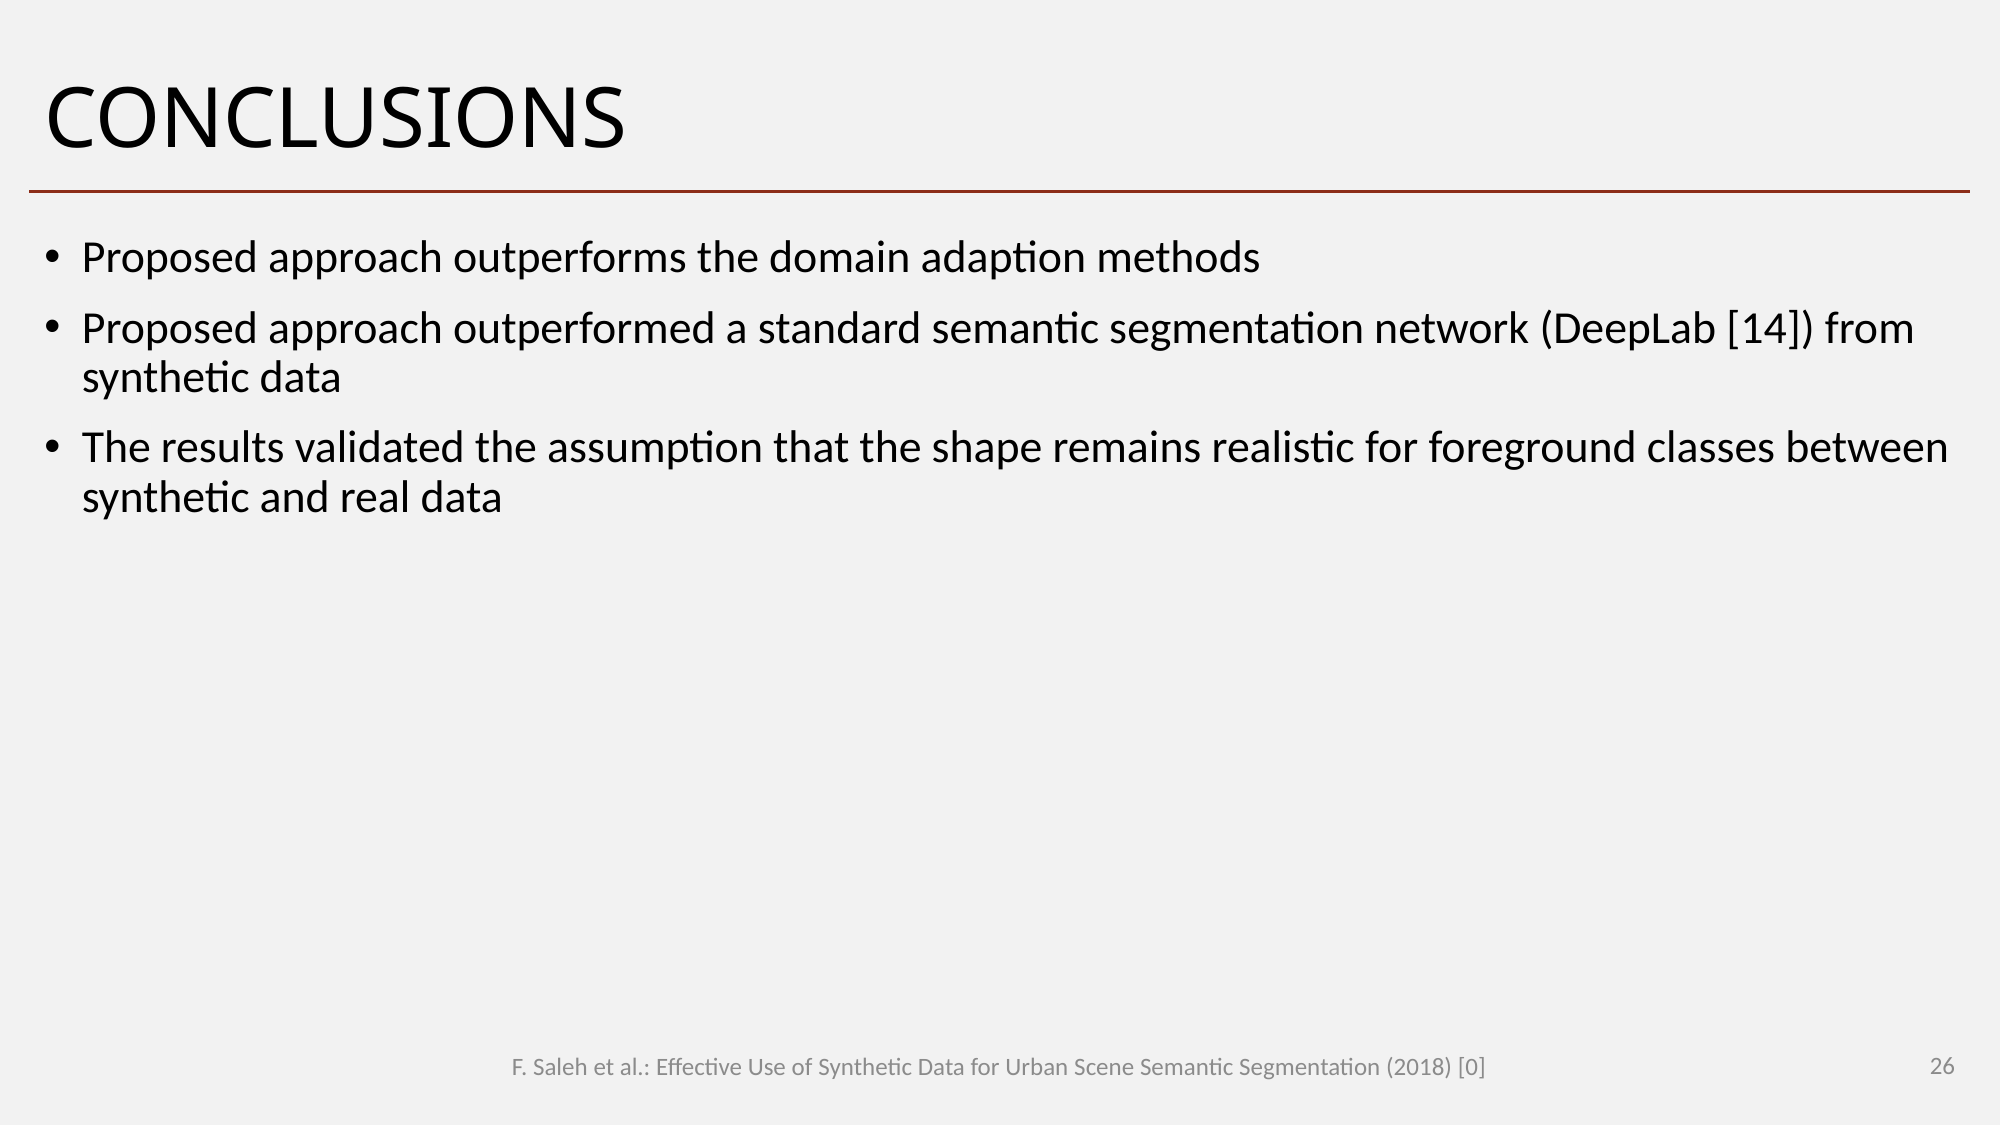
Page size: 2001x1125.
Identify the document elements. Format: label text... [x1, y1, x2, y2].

slide_number 26 [1734, 1034, 1971, 1095]
title Conclusions [29, 29, 1971, 178]
list Proposed approach outperforms the domain adaption methods Proposed approach outperformed a standard semantic segmentation network (DeepLab [14]) from synthetic data The results validated the assumption that the shape remains realistic for foreground classes between synthetic and real data [29, 206, 1971, 1007]
footer F. Saleh et al.: Effective Use of Synthetic Data for Urban Scene Semantic Segmentation (2018) [0] [276, 1036, 1724, 1096]
